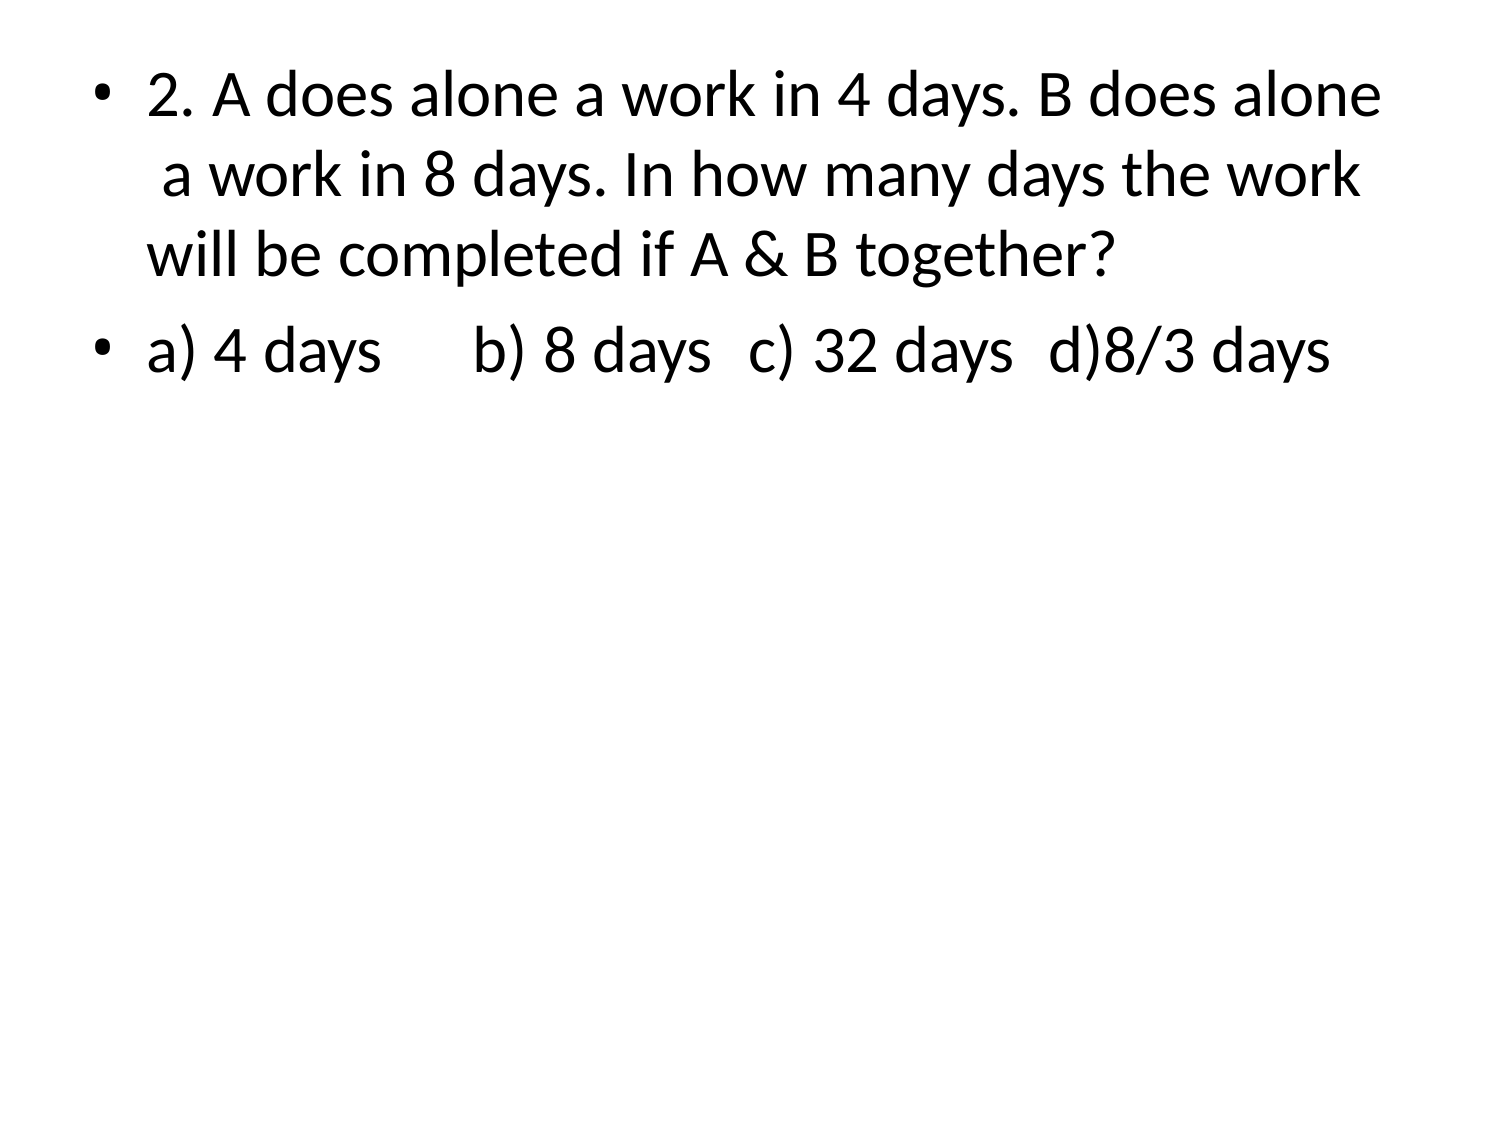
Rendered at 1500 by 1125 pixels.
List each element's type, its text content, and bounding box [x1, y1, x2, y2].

text_box 2. A does alone a work in 4 days. B does alone a work in 8 days. In how many days the work will be completed if A & B together? a) 4 days b) 8 days c) 32 days d)8/3 days [87, 48, 1390, 387]
